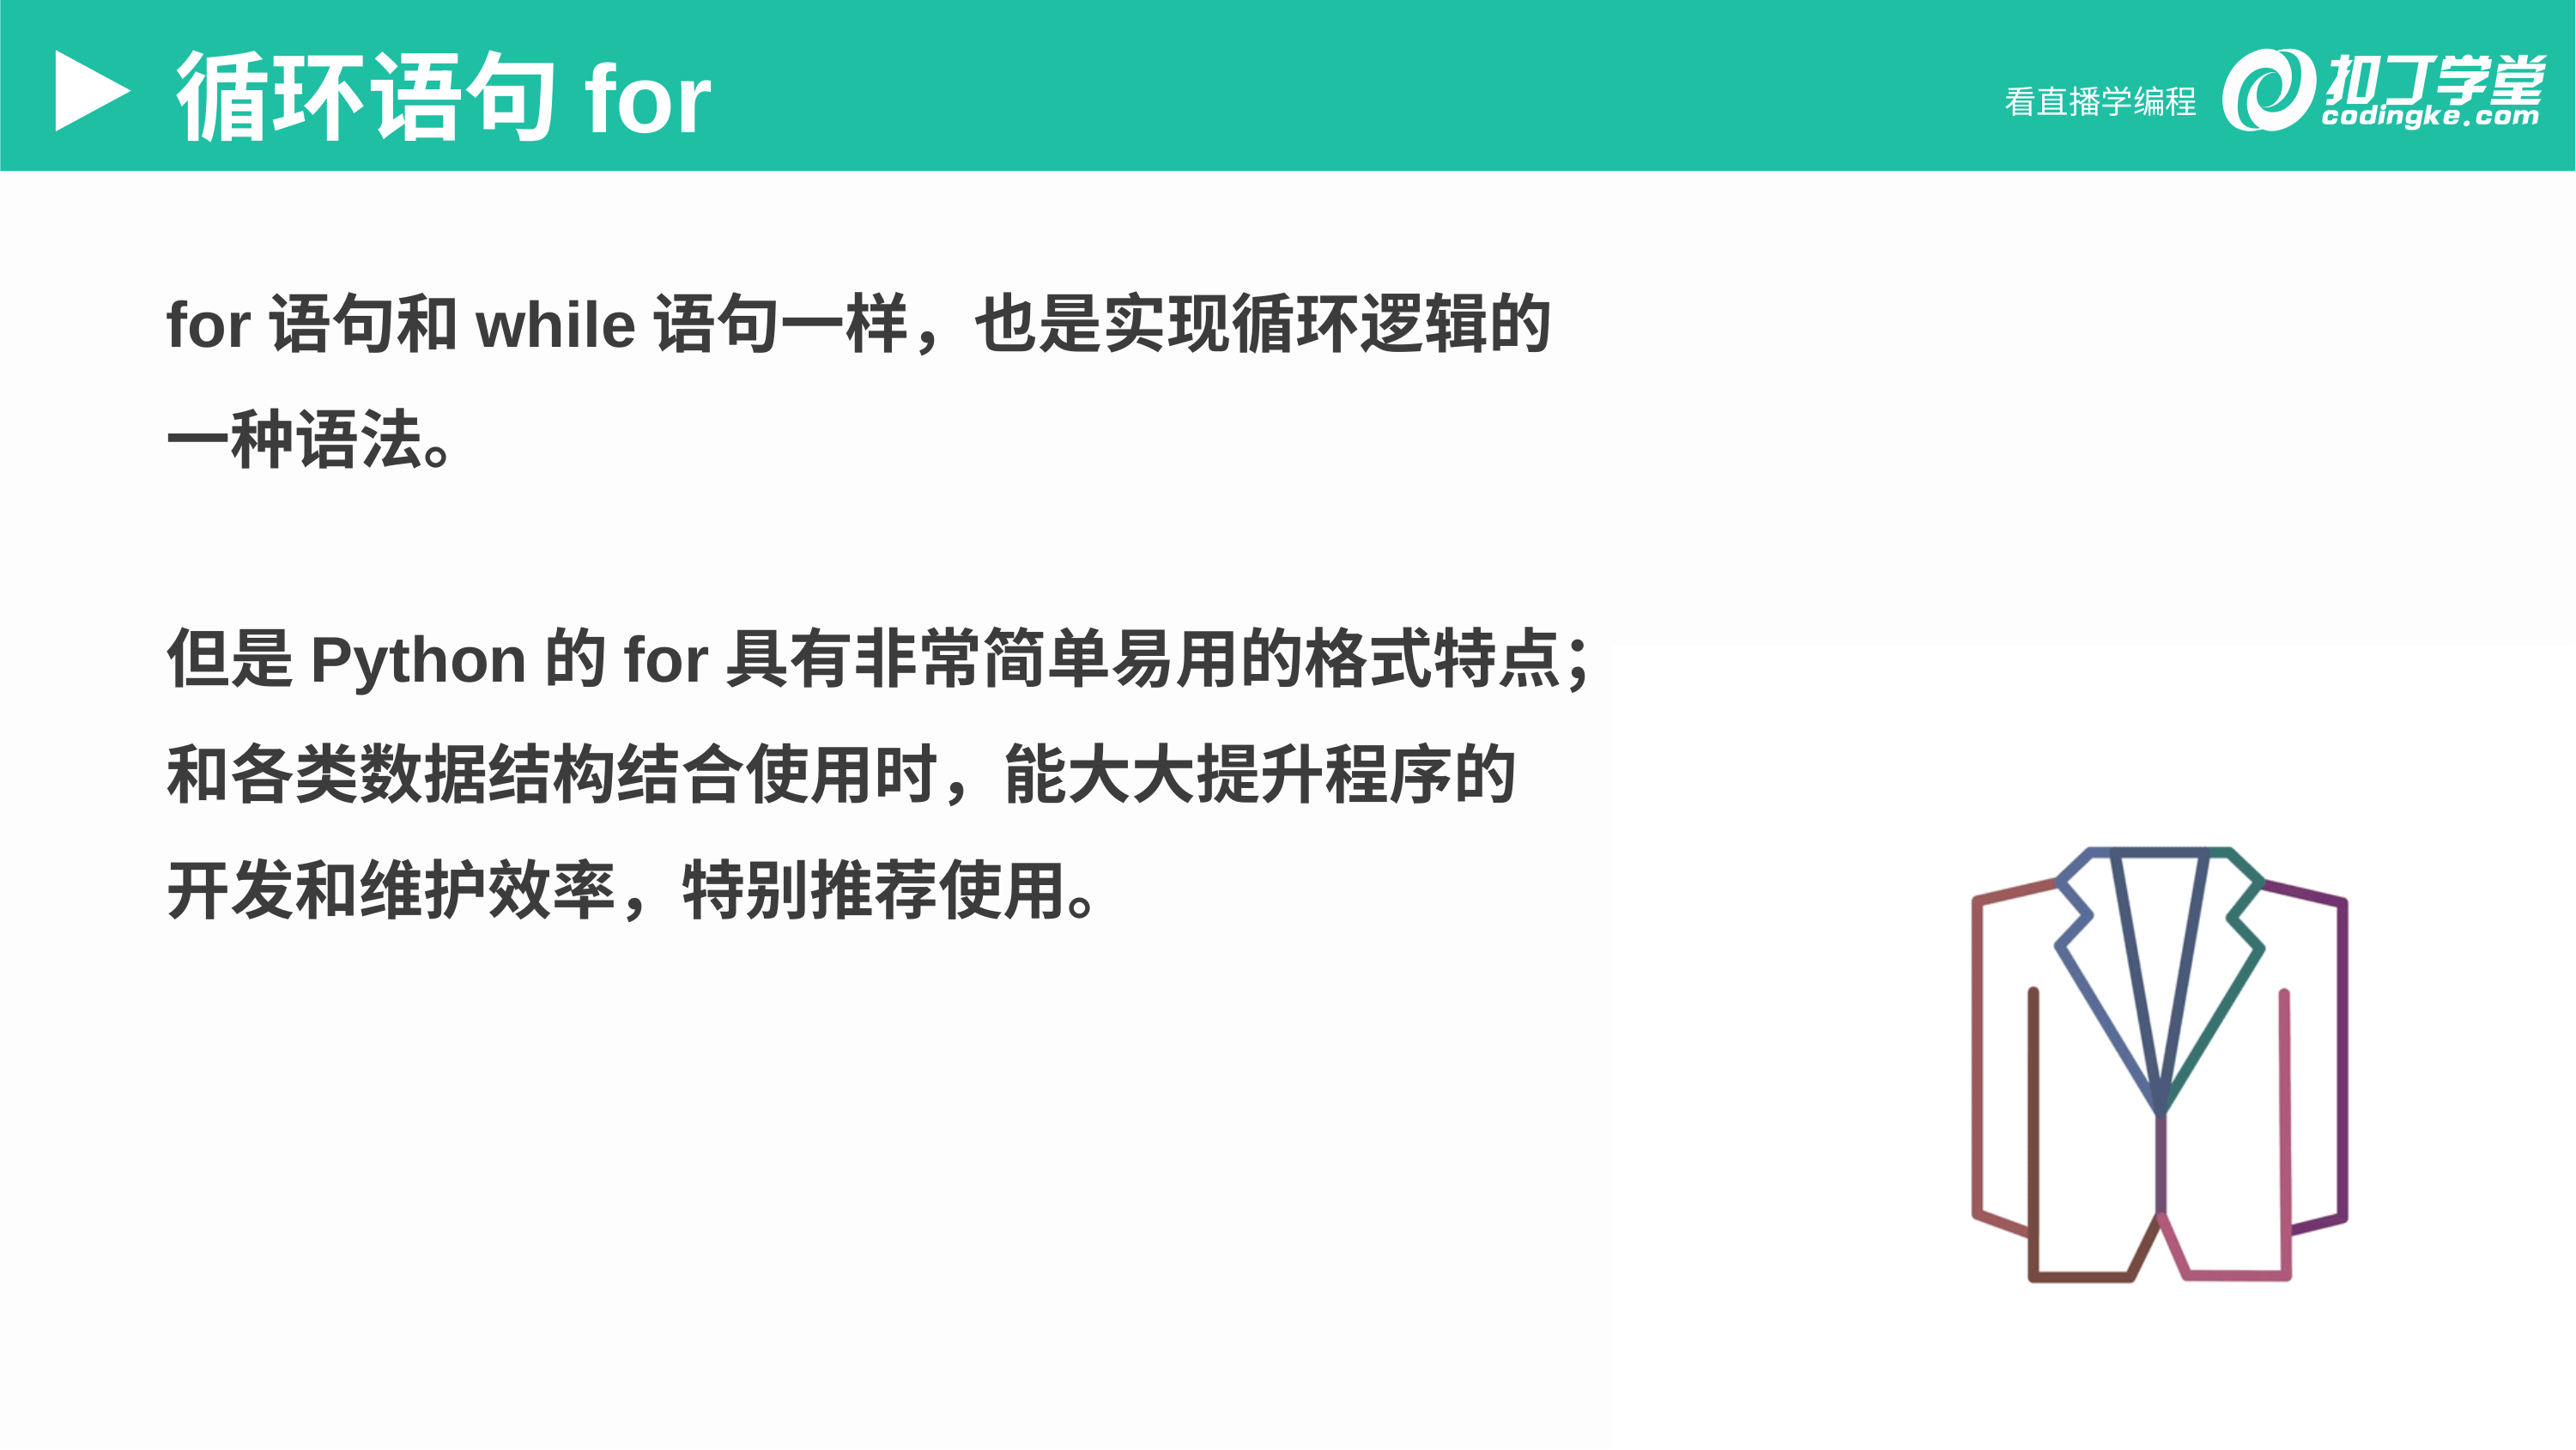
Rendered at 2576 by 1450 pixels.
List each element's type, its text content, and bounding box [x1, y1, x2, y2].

picture [1612, 646, 2576, 1449]
text_box 循环语句for [161, 29, 1816, 158]
text_box for语句和while语句一样，也是实现循环逻辑的一种语法。 但是Python的for具有非常简单易用的格式特点；和各类数据结构结合使用时，能大大提升程序的开发和维护效率，特别推荐使用。 [154, 238, 1579, 933]
picture [2165, 4, 2576, 177]
